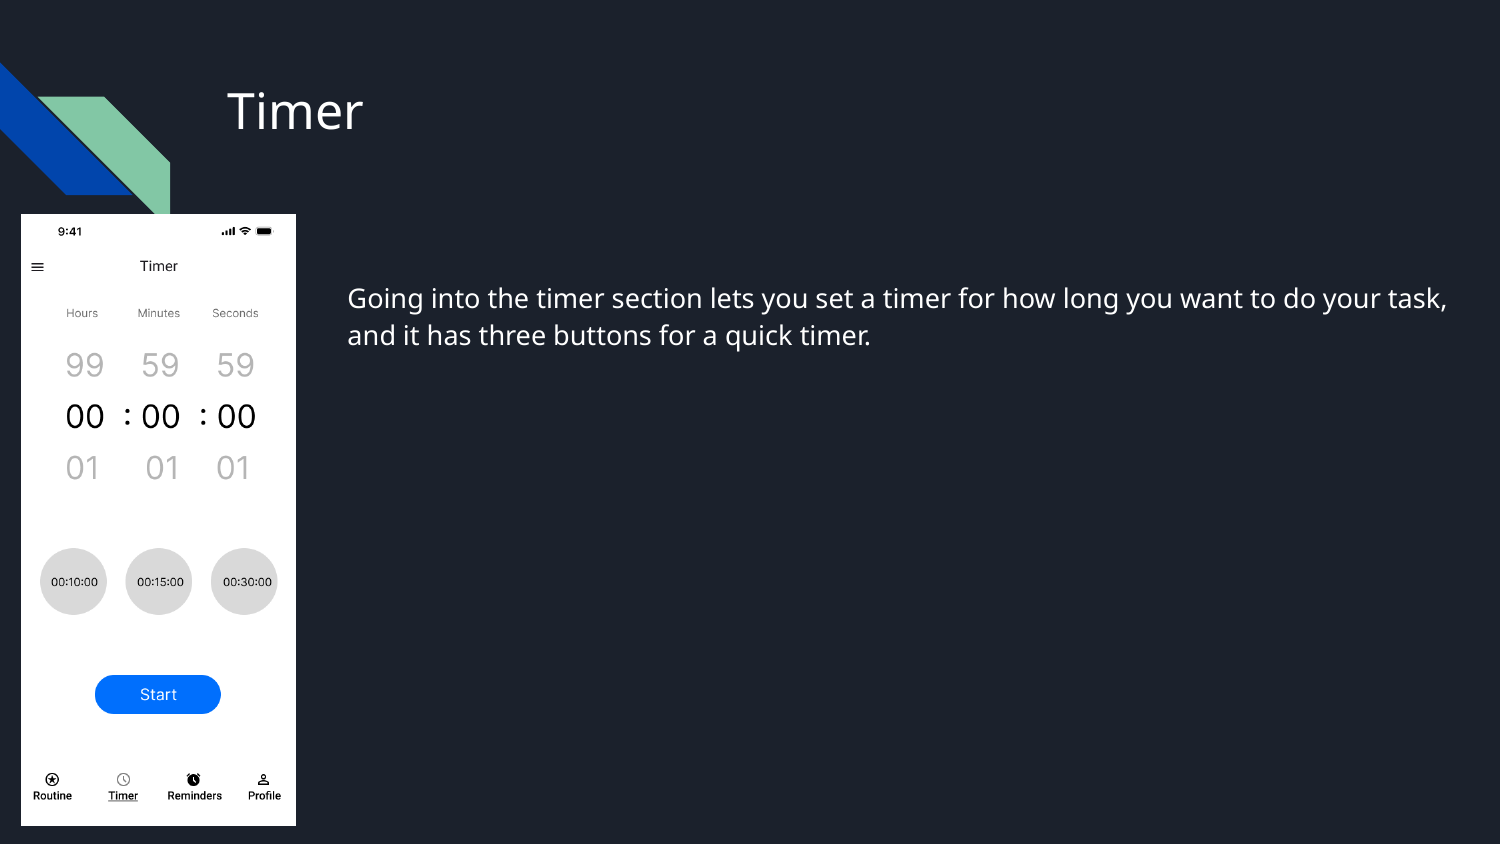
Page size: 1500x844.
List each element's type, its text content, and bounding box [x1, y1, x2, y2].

list Going into the timer section lets you set a timer for how long you want to do your task, and it has three buttons for a quick timer. [332, 261, 1488, 737]
title Timer [212, 64, 1368, 215]
picture [20, 214, 297, 827]
